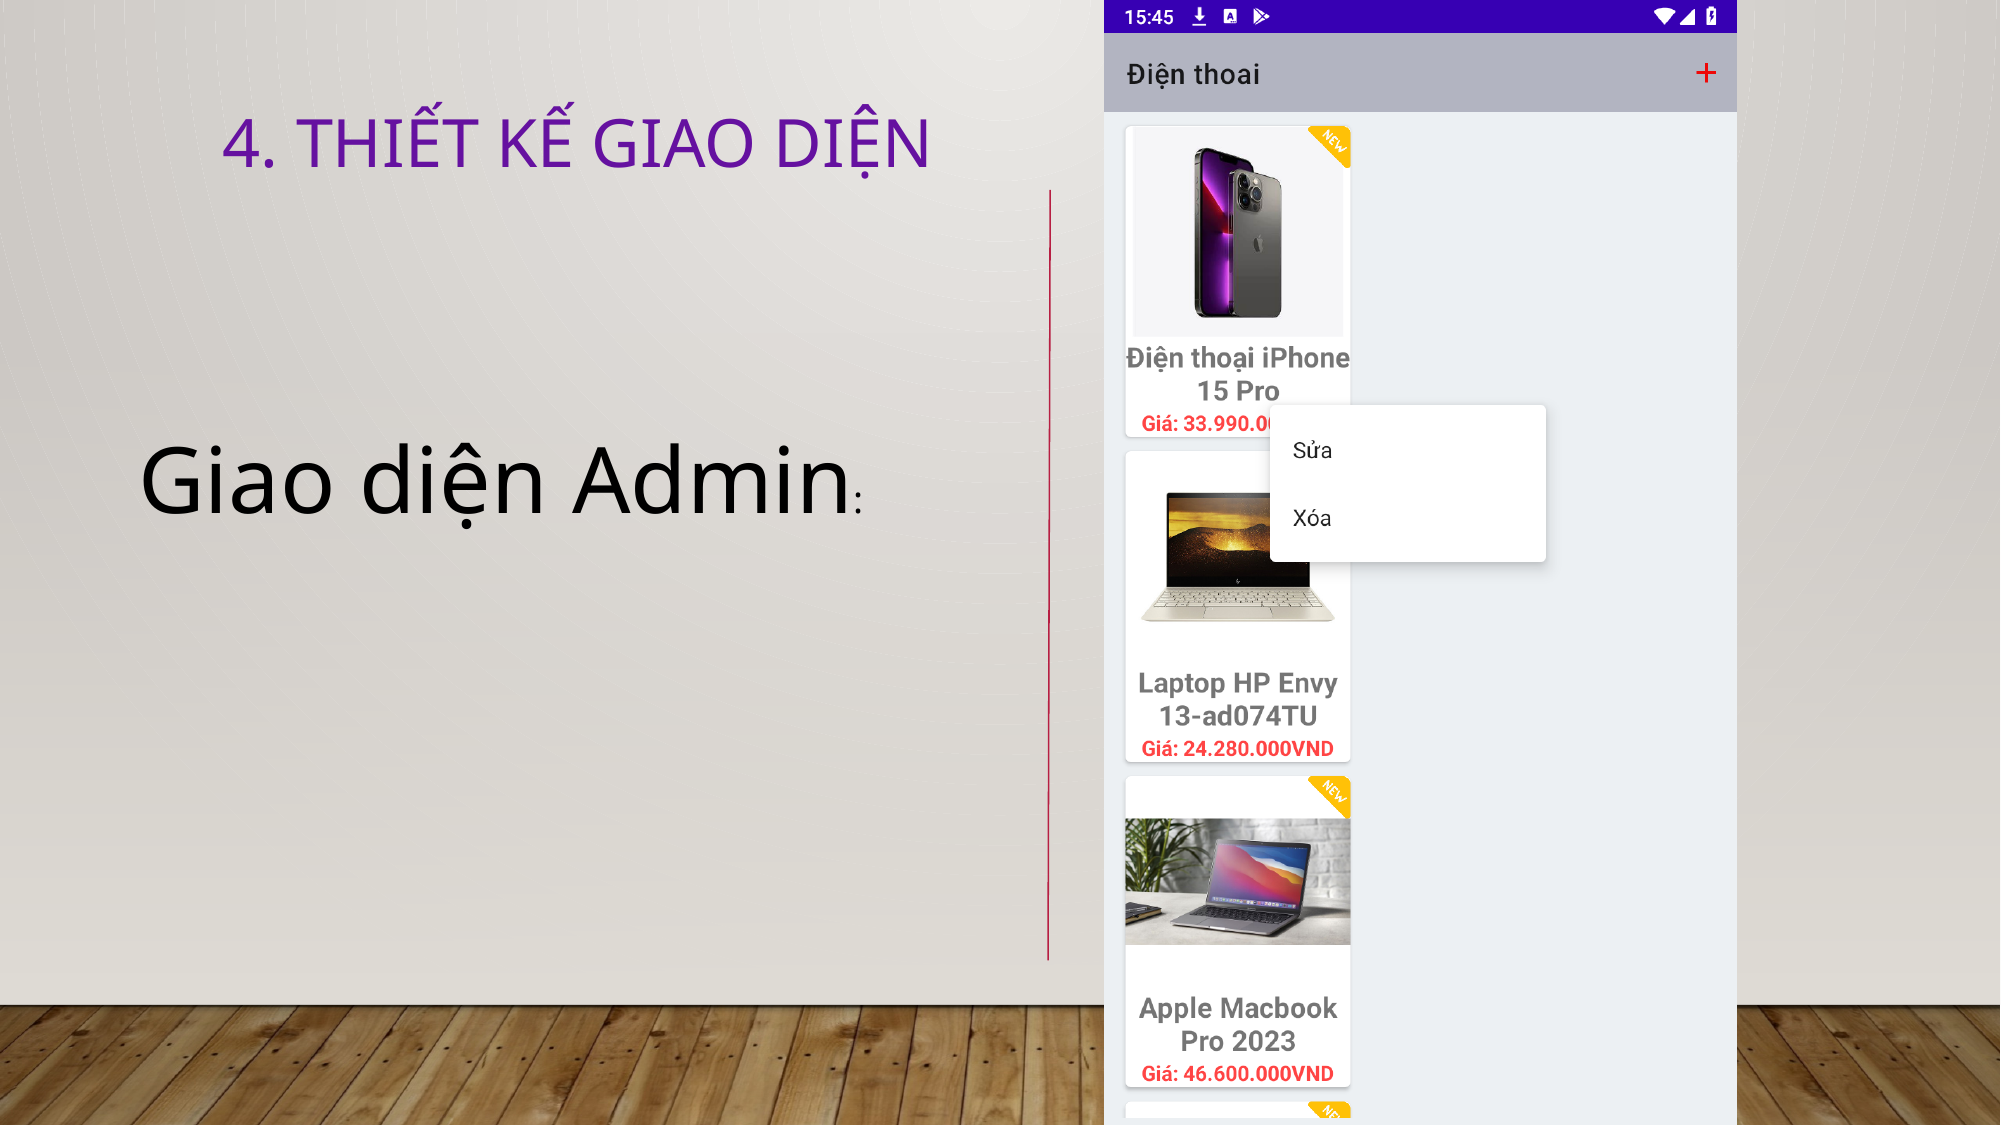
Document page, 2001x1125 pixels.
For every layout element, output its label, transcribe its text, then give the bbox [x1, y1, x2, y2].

text_box Giao diện Admin: [123, 414, 879, 540]
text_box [1047, 189, 1051, 961]
picture [0, 0, 2000, 1125]
text_box 4. THIẾT KẾ GIAO DIỆN [207, 93, 966, 189]
